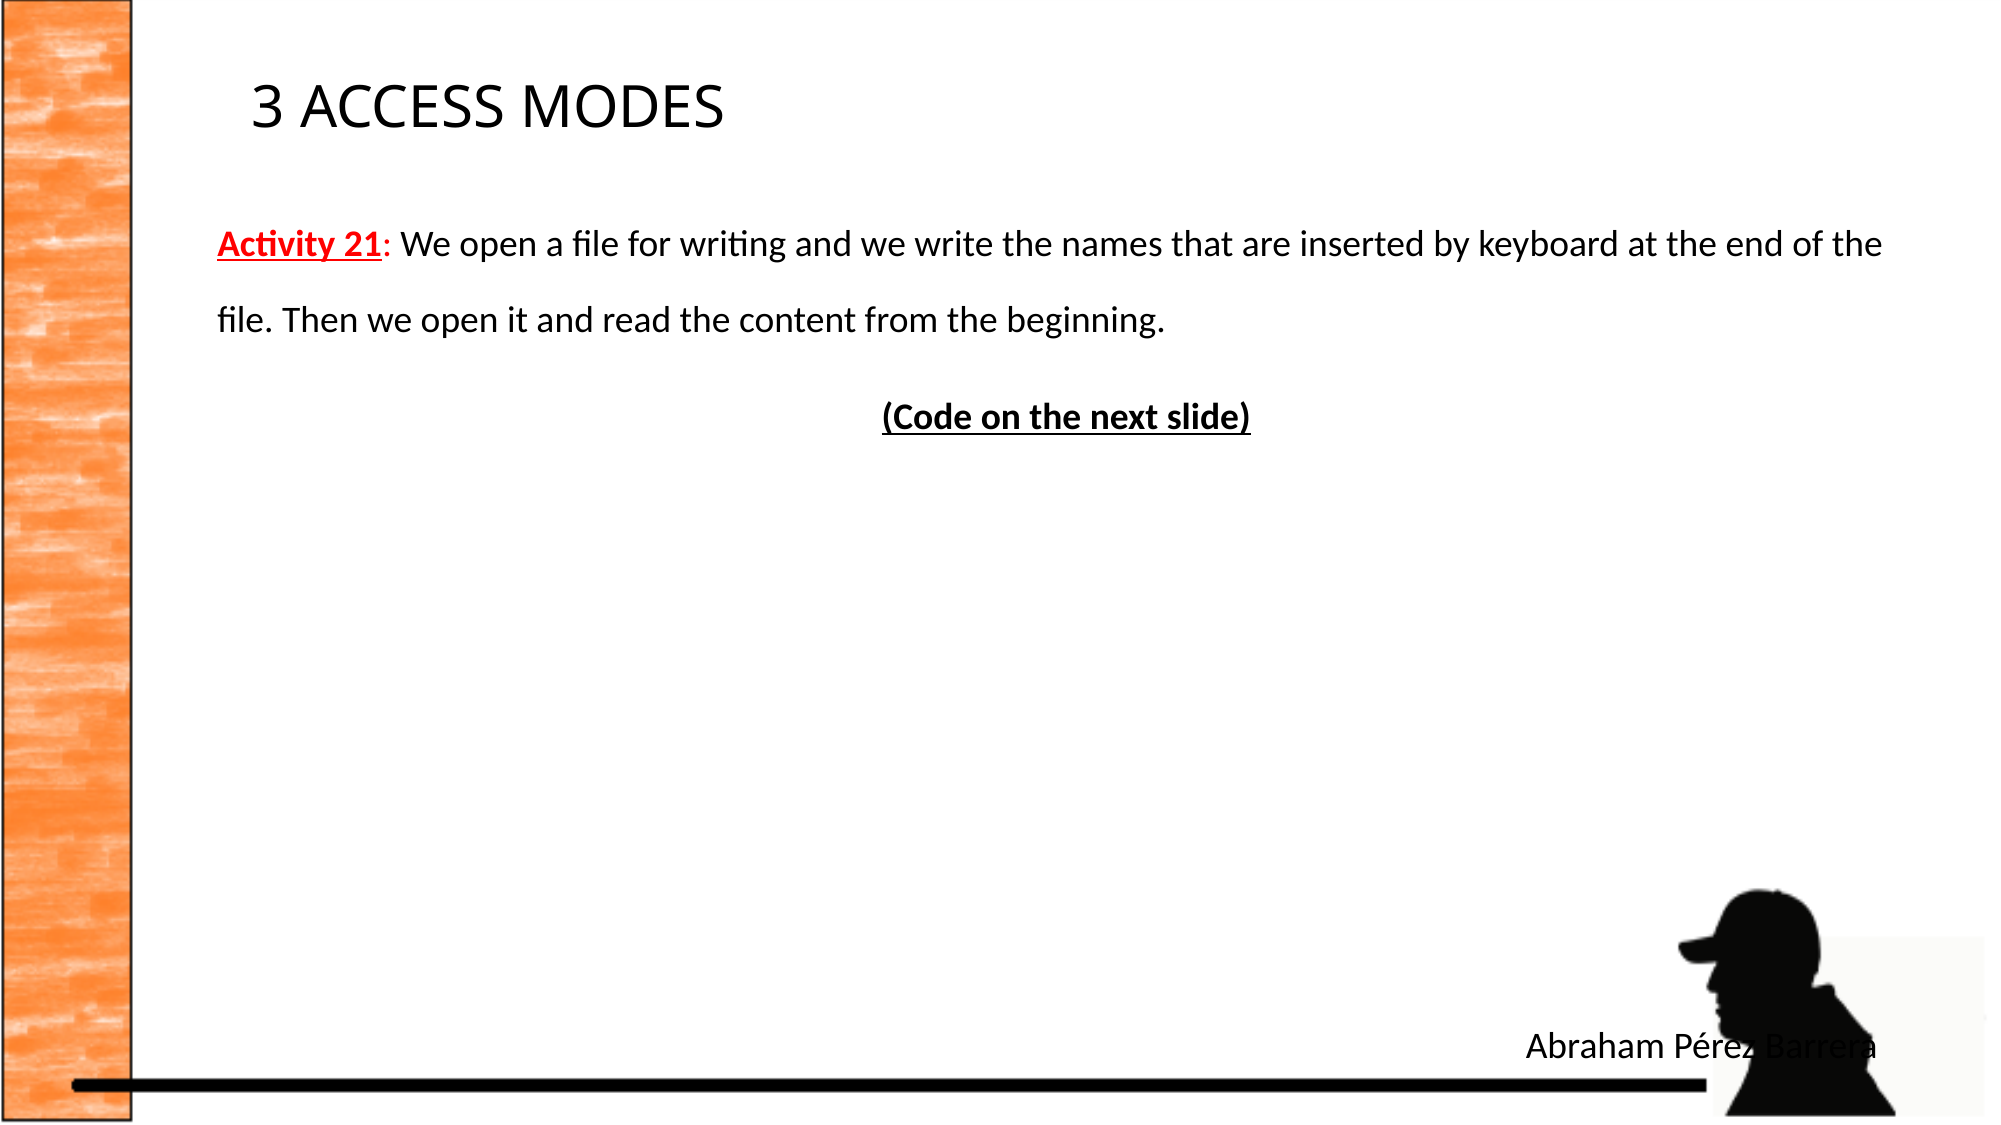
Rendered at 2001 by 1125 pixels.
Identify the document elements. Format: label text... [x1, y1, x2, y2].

list Activity 21: We open a file for writing and we write the names that are inserted by keyboard at the end of the file. Then we open it and read the content from the beginning. (Code on the next slide) [202, 179, 1931, 1052]
picture [0, 0, 2001, 1125]
title 3 ACCESS MODES [236, 38, 1406, 179]
